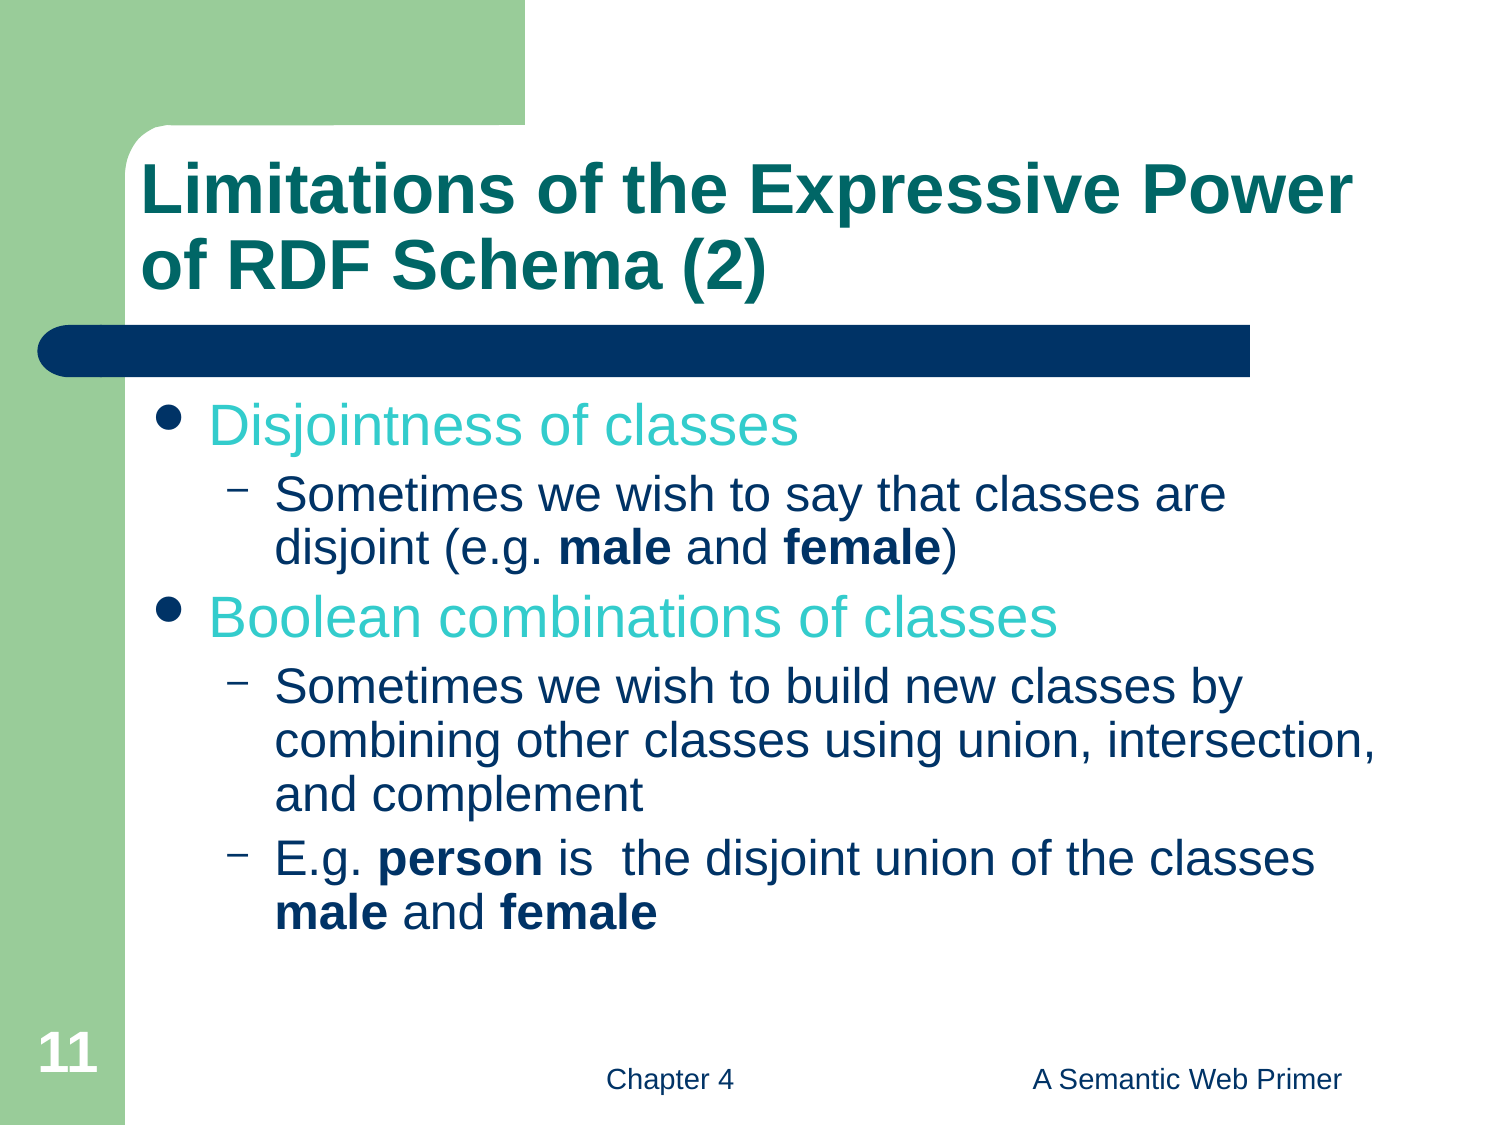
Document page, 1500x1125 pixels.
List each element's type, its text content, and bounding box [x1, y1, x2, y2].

list Disjointness of classes Sometimes we wish to say that classes are disjoint (e.g. male and female) Boolean combinations of classes Sometimes we wish to build new classes by combining other classes using union, intersection, and complement E.g. person is the disjoint union of the classes male and female [137, 387, 1400, 999]
slide_number Chapter 4 [399, 1024, 750, 1104]
footer A Semantic Web Primer [949, 1024, 1426, 1104]
slide_number 11 [0, 1011, 136, 1092]
title Limitations of the Expressive Power of RDF Schema (2) [125, 125, 1425, 313]
